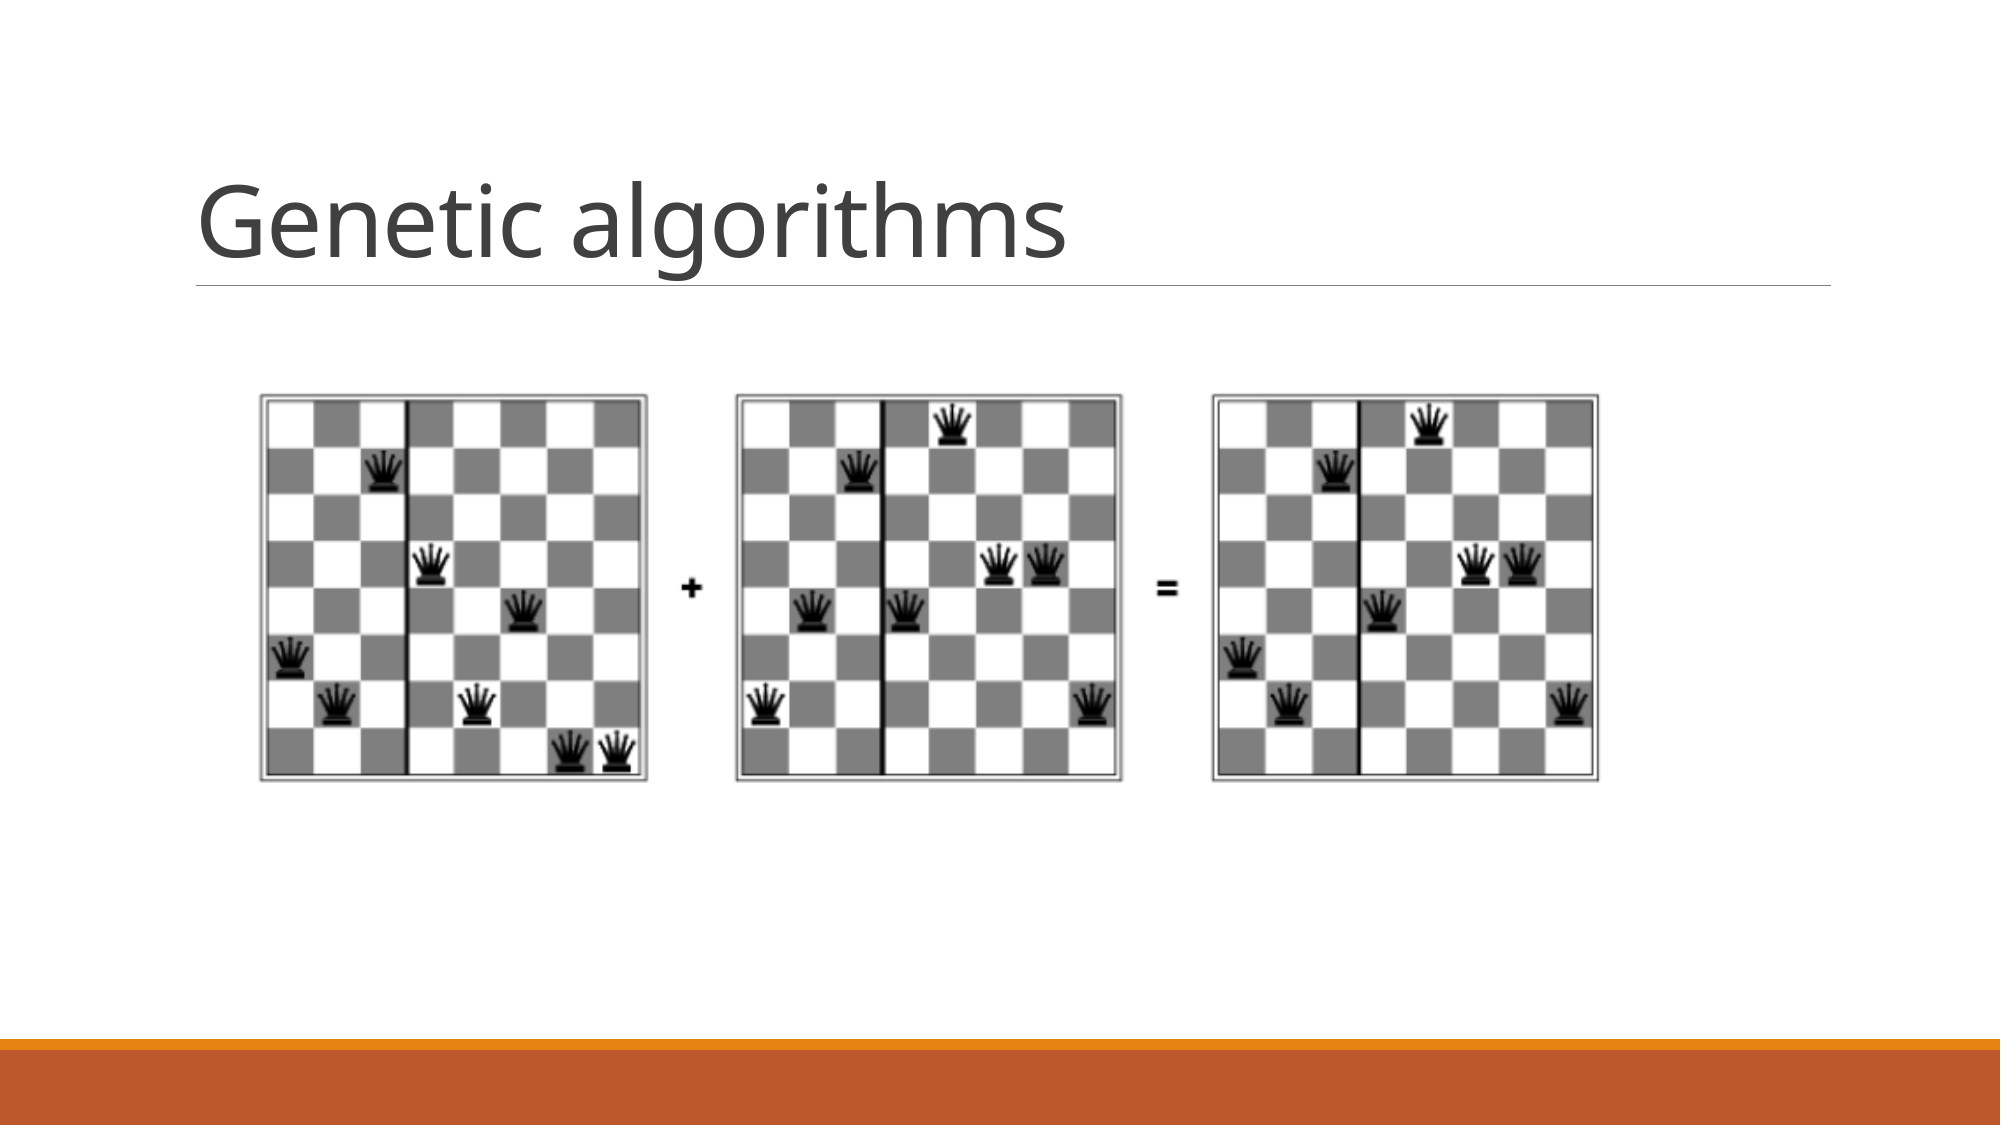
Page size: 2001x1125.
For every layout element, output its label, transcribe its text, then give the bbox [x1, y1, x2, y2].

title Genetic algorithms [180, 47, 1830, 285]
picture [229, 375, 1615, 798]
